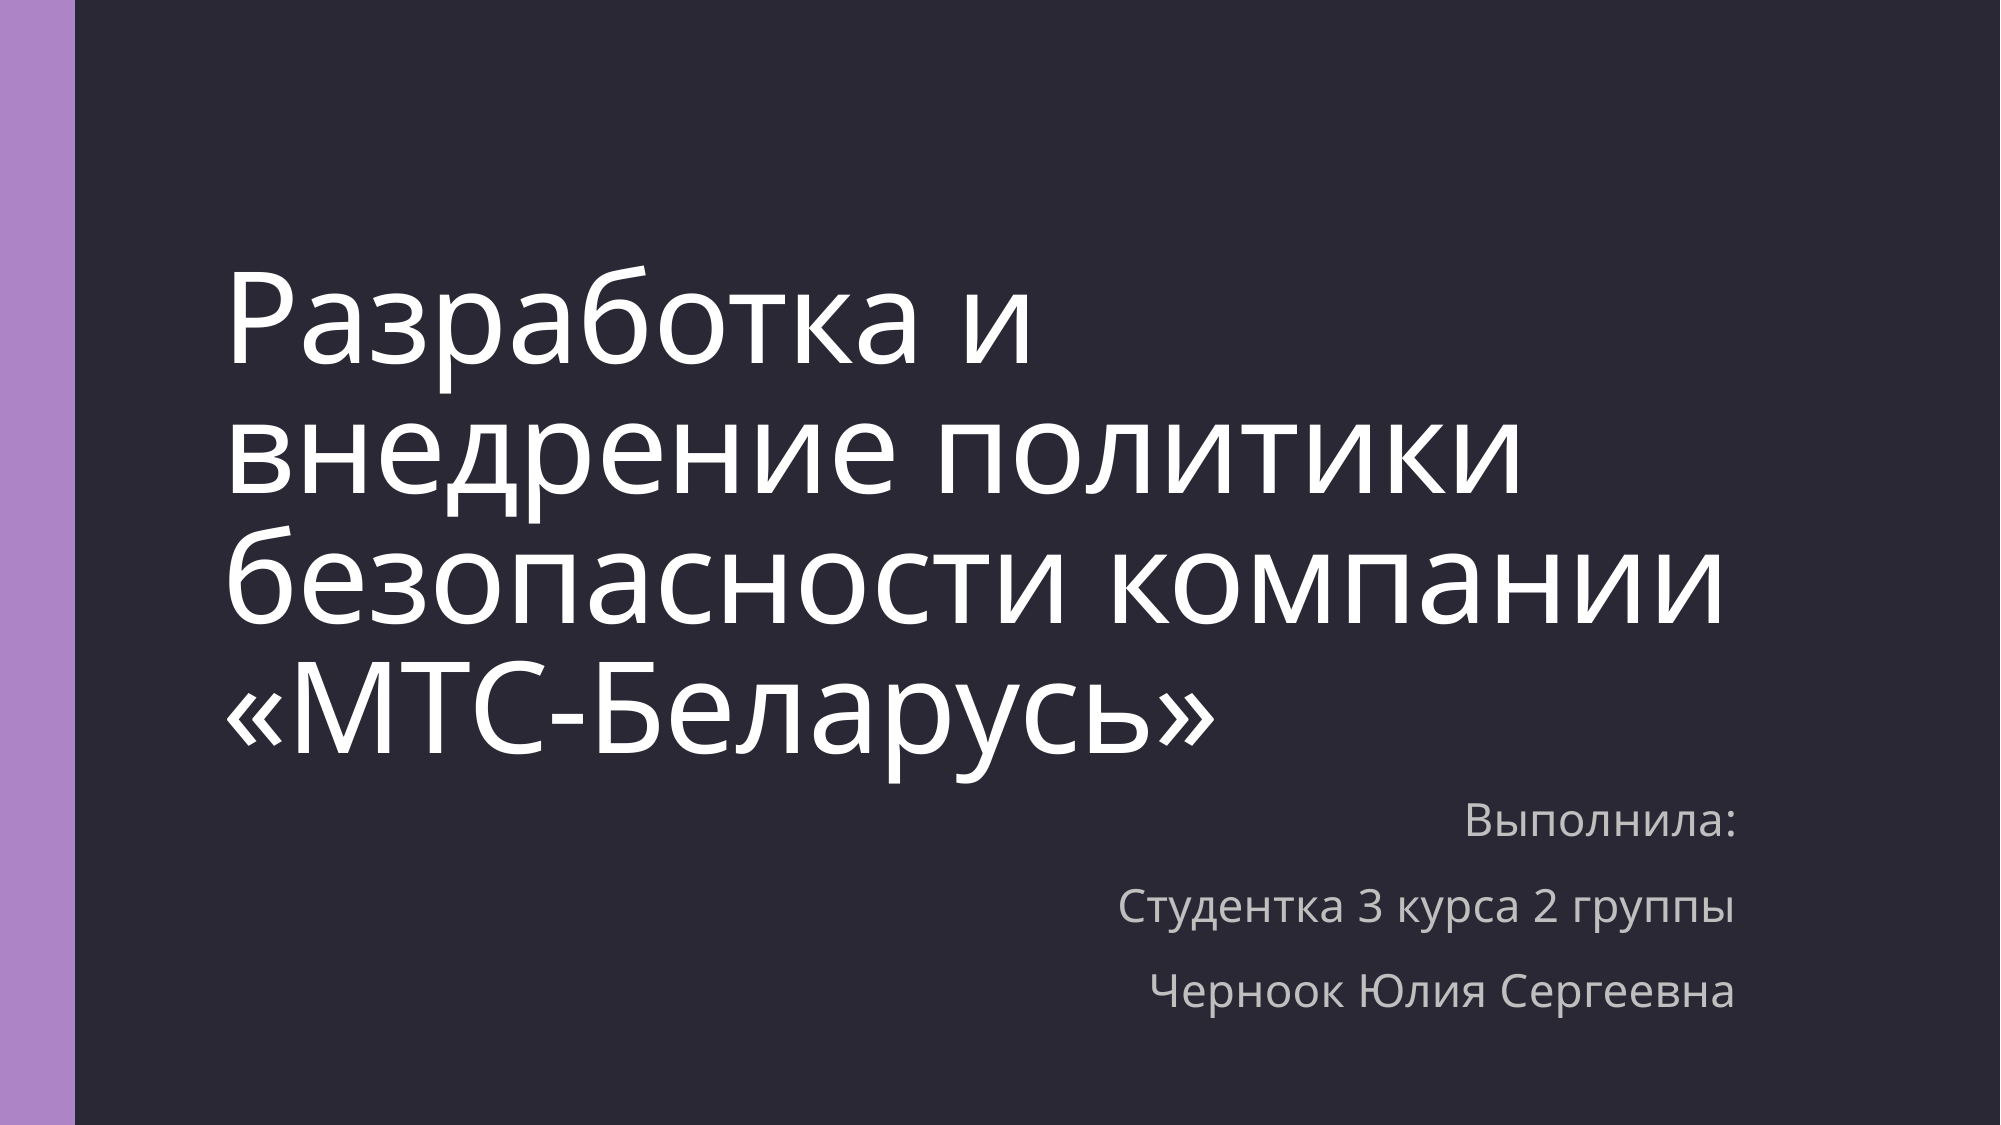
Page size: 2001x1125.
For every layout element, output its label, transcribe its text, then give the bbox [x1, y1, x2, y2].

subtitle Выполнила: Студентка 3 курса 2 группы Черноок Юлия Сергеевна [206, 787, 1752, 1065]
title Разработка и внедрение политики безопасности компании «МТС-Беларусь» [206, 124, 1752, 787]
